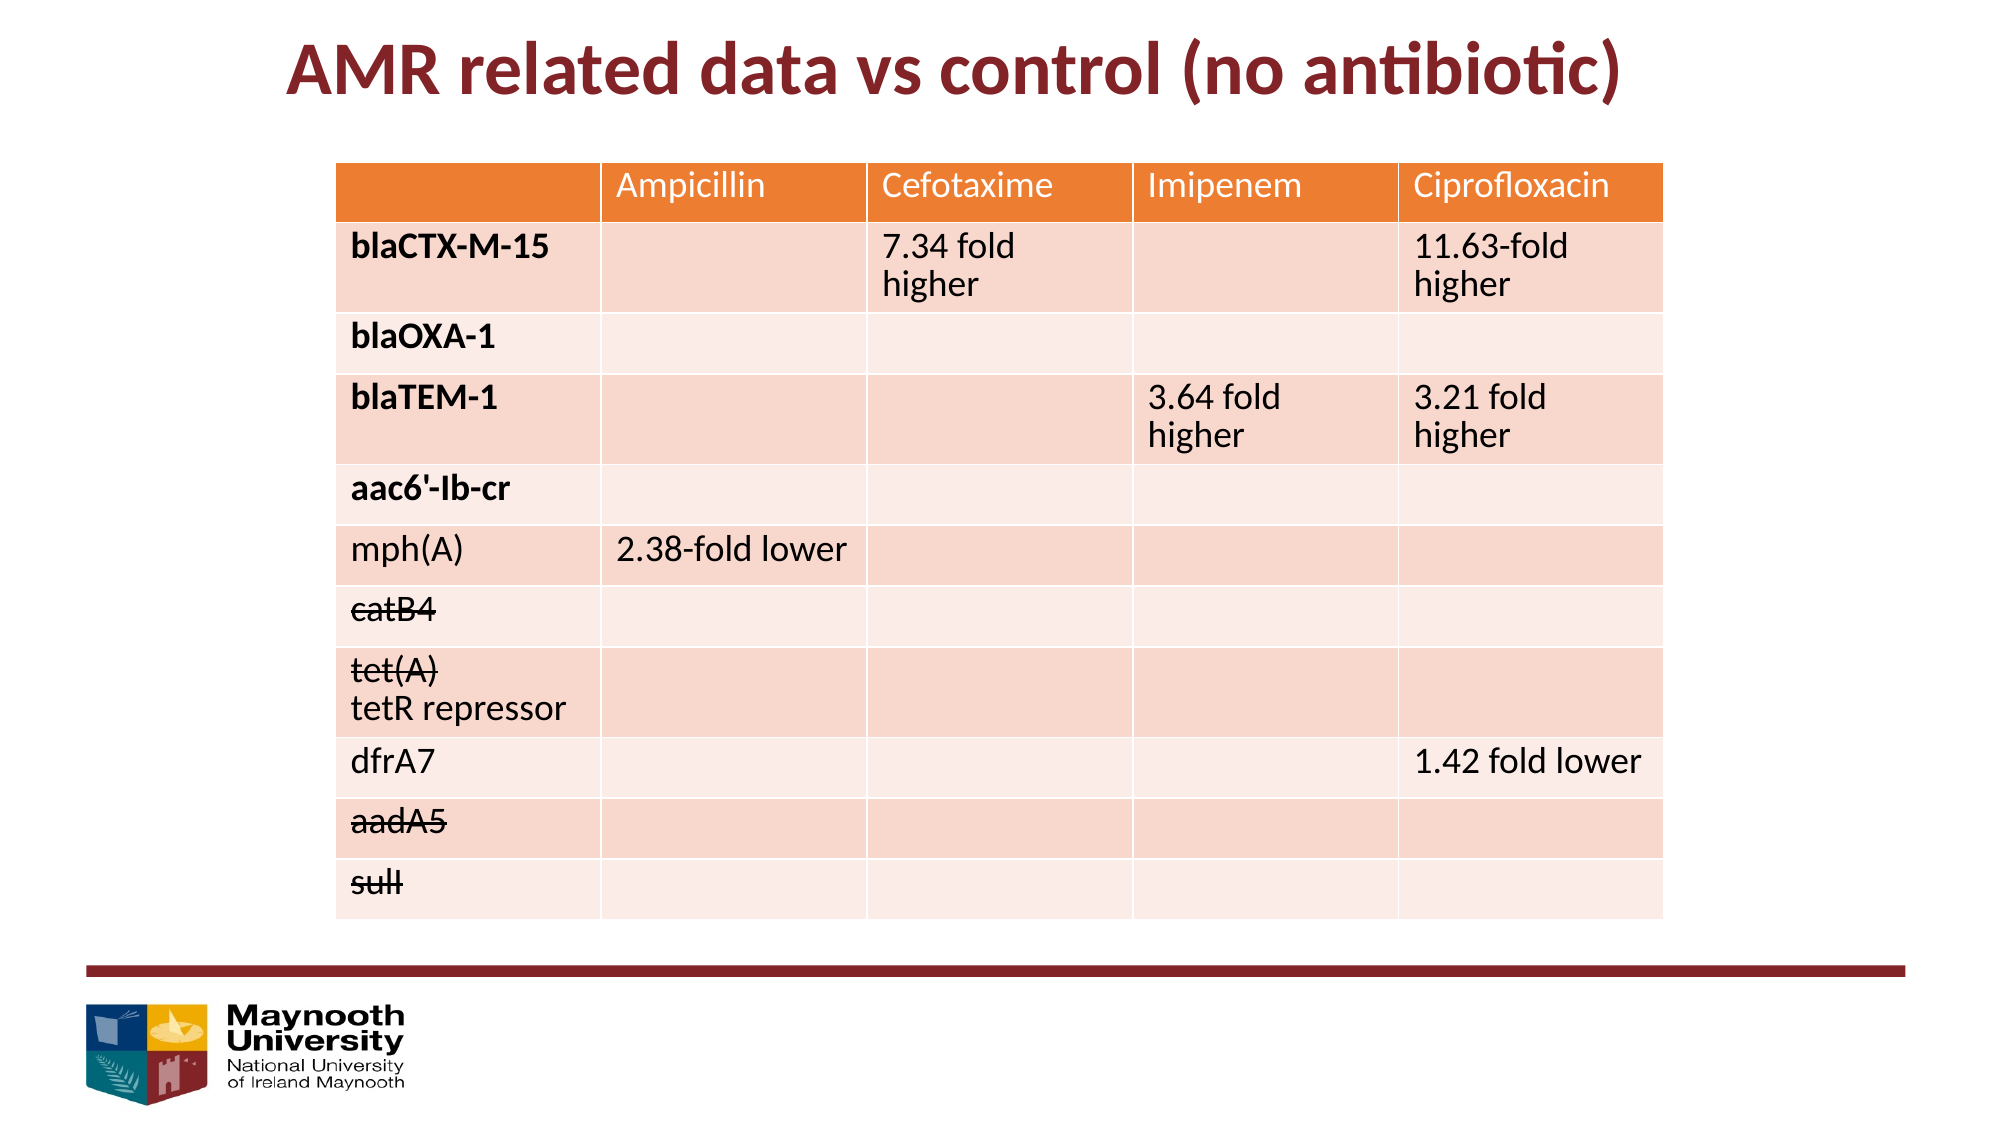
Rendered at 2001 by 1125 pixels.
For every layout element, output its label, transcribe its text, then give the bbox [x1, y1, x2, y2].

table_cell aac6'-Ib-cr [336, 465, 600, 524]
table_cell [1399, 587, 1663, 646]
table_cell blaOXA-1 [336, 314, 600, 373]
table_cell [1399, 526, 1663, 585]
table_cell [602, 648, 866, 737]
table_cell [868, 648, 1132, 737]
table_cell dfrA7 [336, 738, 600, 797]
table_header Imipenem [1134, 163, 1398, 222]
table_cell [868, 526, 1132, 585]
table_header [336, 163, 600, 222]
table_cell 2.38-fold lower [602, 526, 866, 585]
table_cell tet(A) tetR repressor [336, 648, 600, 737]
table_cell [1134, 799, 1398, 858]
table_header Cefotaxime [868, 163, 1132, 222]
table_cell mph(A) [336, 526, 600, 585]
table_header Ciprofloxacin [1399, 163, 1663, 222]
table_cell [868, 799, 1132, 858]
table_cell [1134, 526, 1398, 585]
table_cell [868, 587, 1132, 646]
table_cell [1399, 465, 1663, 524]
table_cell [602, 799, 866, 858]
picture [86, 999, 410, 1110]
table_cell [868, 738, 1132, 797]
table_cell [602, 587, 866, 646]
table_cell [1134, 314, 1398, 373]
table_cell [1134, 860, 1398, 919]
table_cell [868, 375, 1132, 464]
table_cell [1134, 738, 1398, 797]
table_cell [868, 465, 1132, 524]
table_cell [1134, 587, 1398, 646]
table_header Ampicillin [602, 163, 866, 222]
table_cell [1134, 223, 1398, 312]
table_cell blaCTX-M-15 [336, 223, 600, 312]
table_cell 11.63-fold higher [1399, 223, 1663, 312]
table_cell blaTEM-1 [336, 375, 600, 464]
table_cell [602, 375, 866, 464]
table_cell [1134, 465, 1398, 524]
list AMR related data vs control (no antibiotic) [271, 21, 1729, 188]
table_cell [868, 314, 1132, 373]
table_cell [602, 465, 866, 524]
table_cell aadA5 [336, 799, 600, 858]
table_cell [868, 860, 1132, 919]
table_cell 1.42 fold lower [1399, 738, 1663, 797]
table_cell [602, 314, 866, 373]
table_cell [1134, 648, 1398, 737]
table_cell 3.64 fold higher [1134, 375, 1398, 464]
table_cell [602, 860, 866, 919]
table_cell catB4 [336, 587, 600, 646]
table_cell [1399, 648, 1663, 737]
table_cell sulI [336, 860, 600, 919]
table_cell [1399, 860, 1663, 919]
table_cell 3.21 fold higher [1399, 375, 1663, 464]
table_cell [602, 738, 866, 797]
table_cell 7.34 fold higher [868, 223, 1132, 312]
table_cell [602, 223, 866, 312]
table_cell [1399, 799, 1663, 858]
table_cell [1399, 314, 1663, 373]
